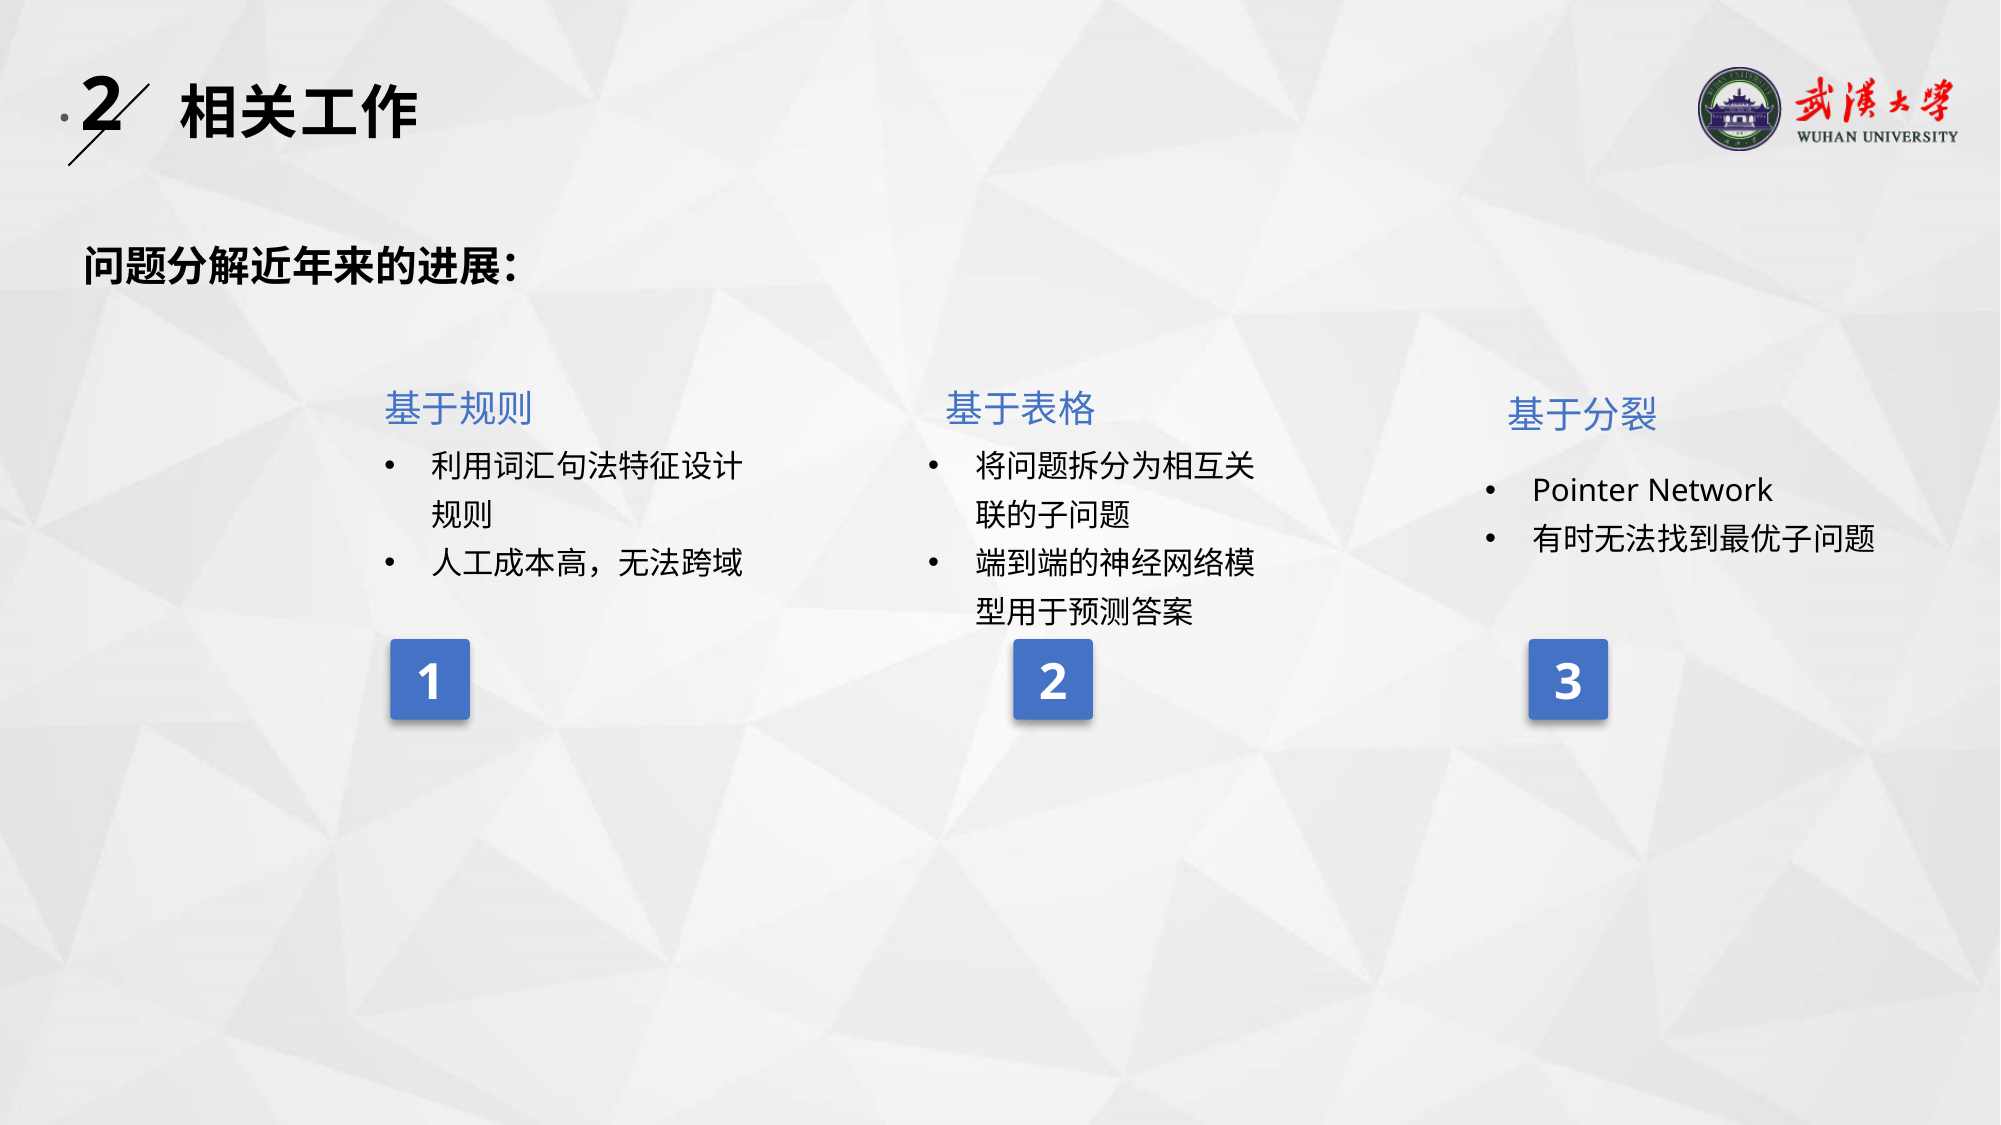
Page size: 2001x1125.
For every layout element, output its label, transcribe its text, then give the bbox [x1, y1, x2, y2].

text_box 2 [1012, 638, 1094, 721]
picture [0, 0, 2001, 1125]
text_box 将问题拆分为相互关联的子问题 端到端的神经网络模型用于预测答案 [913, 427, 1279, 638]
text_box 基于表格 [930, 363, 1111, 427]
text_box 基于规则 [369, 363, 550, 427]
text_box 利用词汇句法特征设计规则 人工成本高，无法跨域 [369, 427, 781, 589]
text_box Pointer Network 有时无法找到最优子问题 [1470, 451, 1904, 565]
text_box 1 [389, 638, 471, 721]
text_box 基于分裂 [1492, 369, 1673, 444]
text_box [60, 47, 1311, 166]
text_box 问题分解近年来的进展： [68, 231, 1775, 297]
text_box 3 [1527, 638, 1610, 721]
